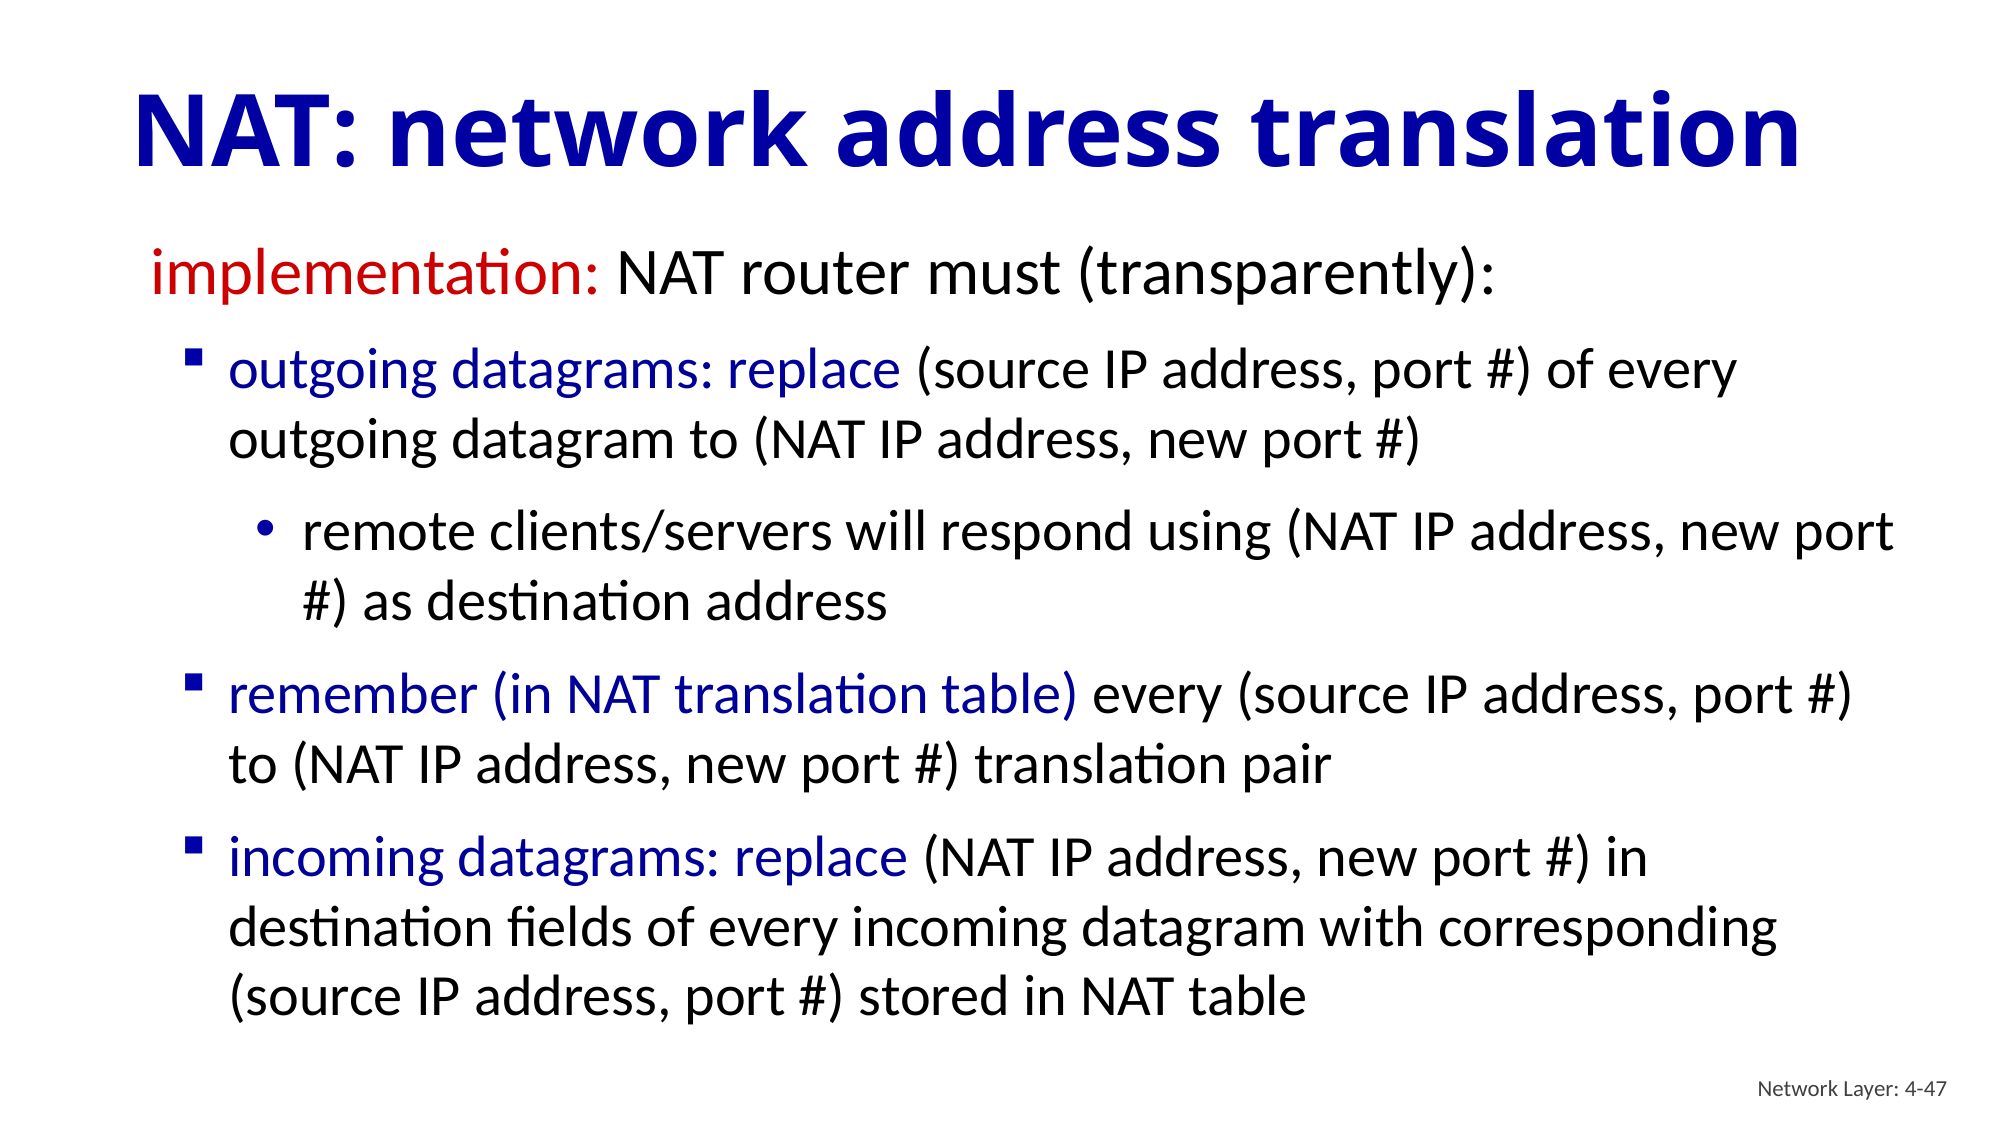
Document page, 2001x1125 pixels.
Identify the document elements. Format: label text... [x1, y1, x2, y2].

slide_number Network Layer: 4-47 [1512, 1056, 1963, 1117]
text_box implementation: NAT router must (transparently): outgoing datagrams: replace (source IP address, port #) of every outgoing datagram to (NAT IP address, new port #) remote clients/servers will respond using (NAT IP address, new port #) as destination address remember (in NAT translation table) every (source IP address, port #) to (NAT IP address, new port #) translation pair incoming datagrams: replace (NAT IP address, new port #) in destination fields of every incoming datagram with corresponding (source IP address, port #) stored in NAT table [99, 235, 1920, 1087]
title NAT: network address translation [115, 46, 1841, 222]
